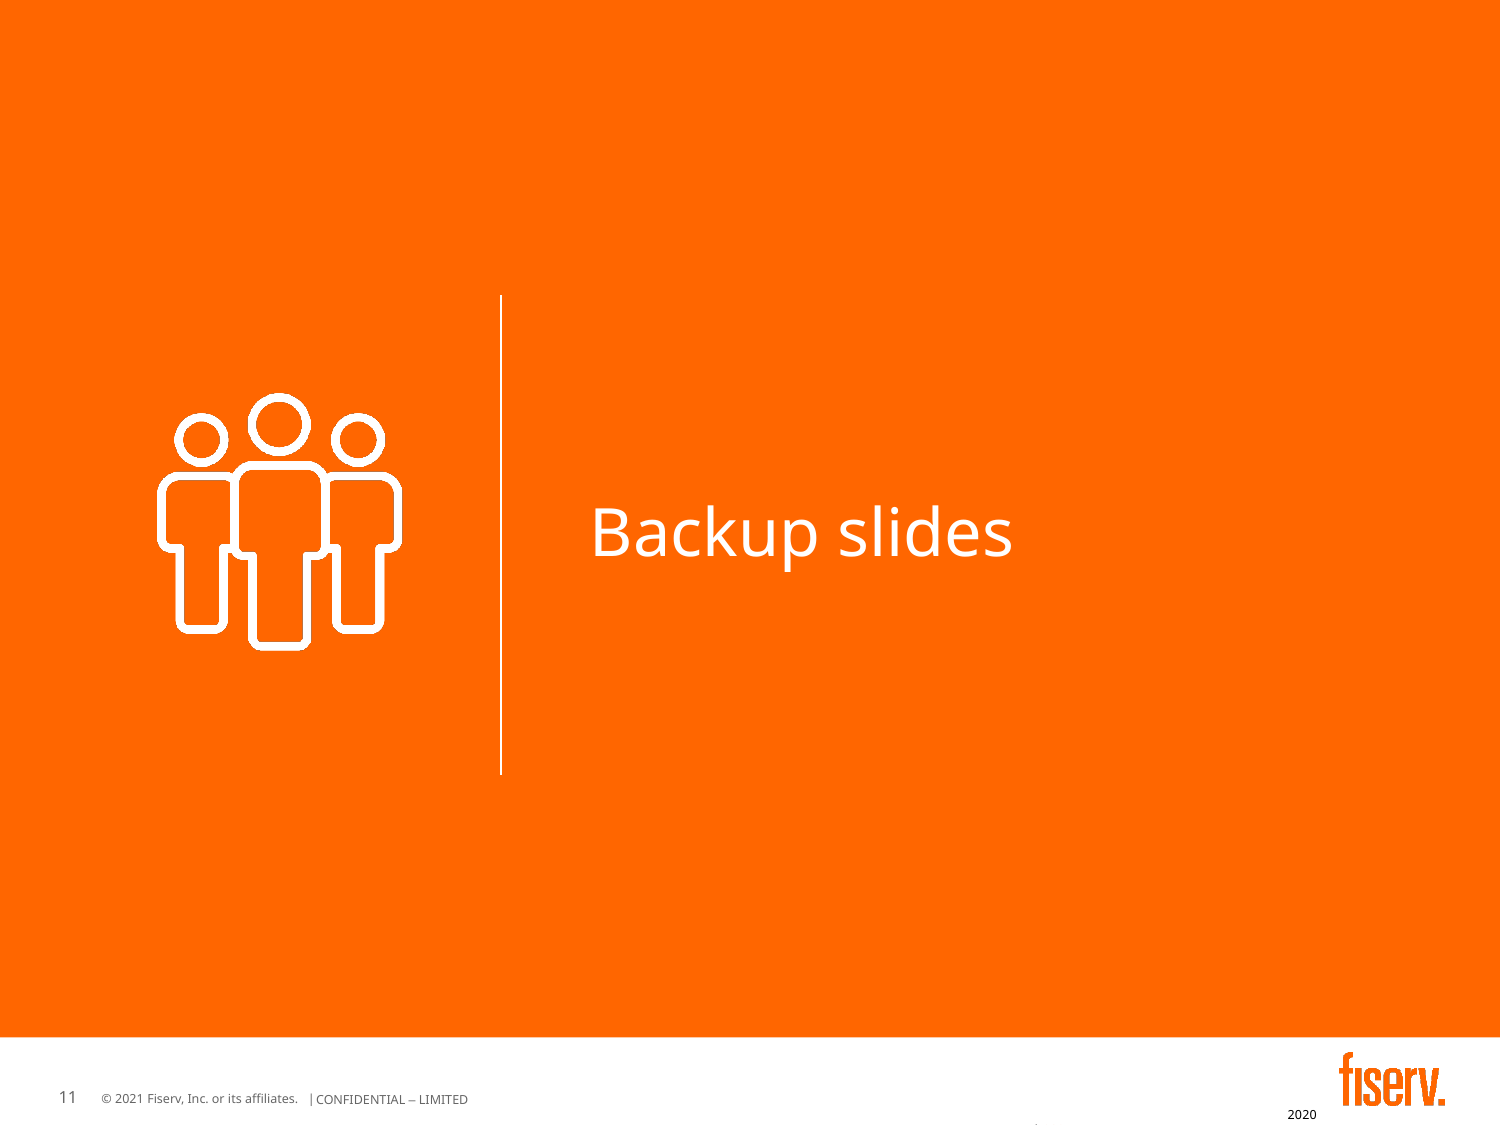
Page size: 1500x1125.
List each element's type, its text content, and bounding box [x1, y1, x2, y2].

picture [1339, 1052, 1445, 1106]
picture [145, 381, 415, 661]
title Backup slides [574, 449, 1427, 621]
slide_number 11 [0, 1075, 93, 1123]
